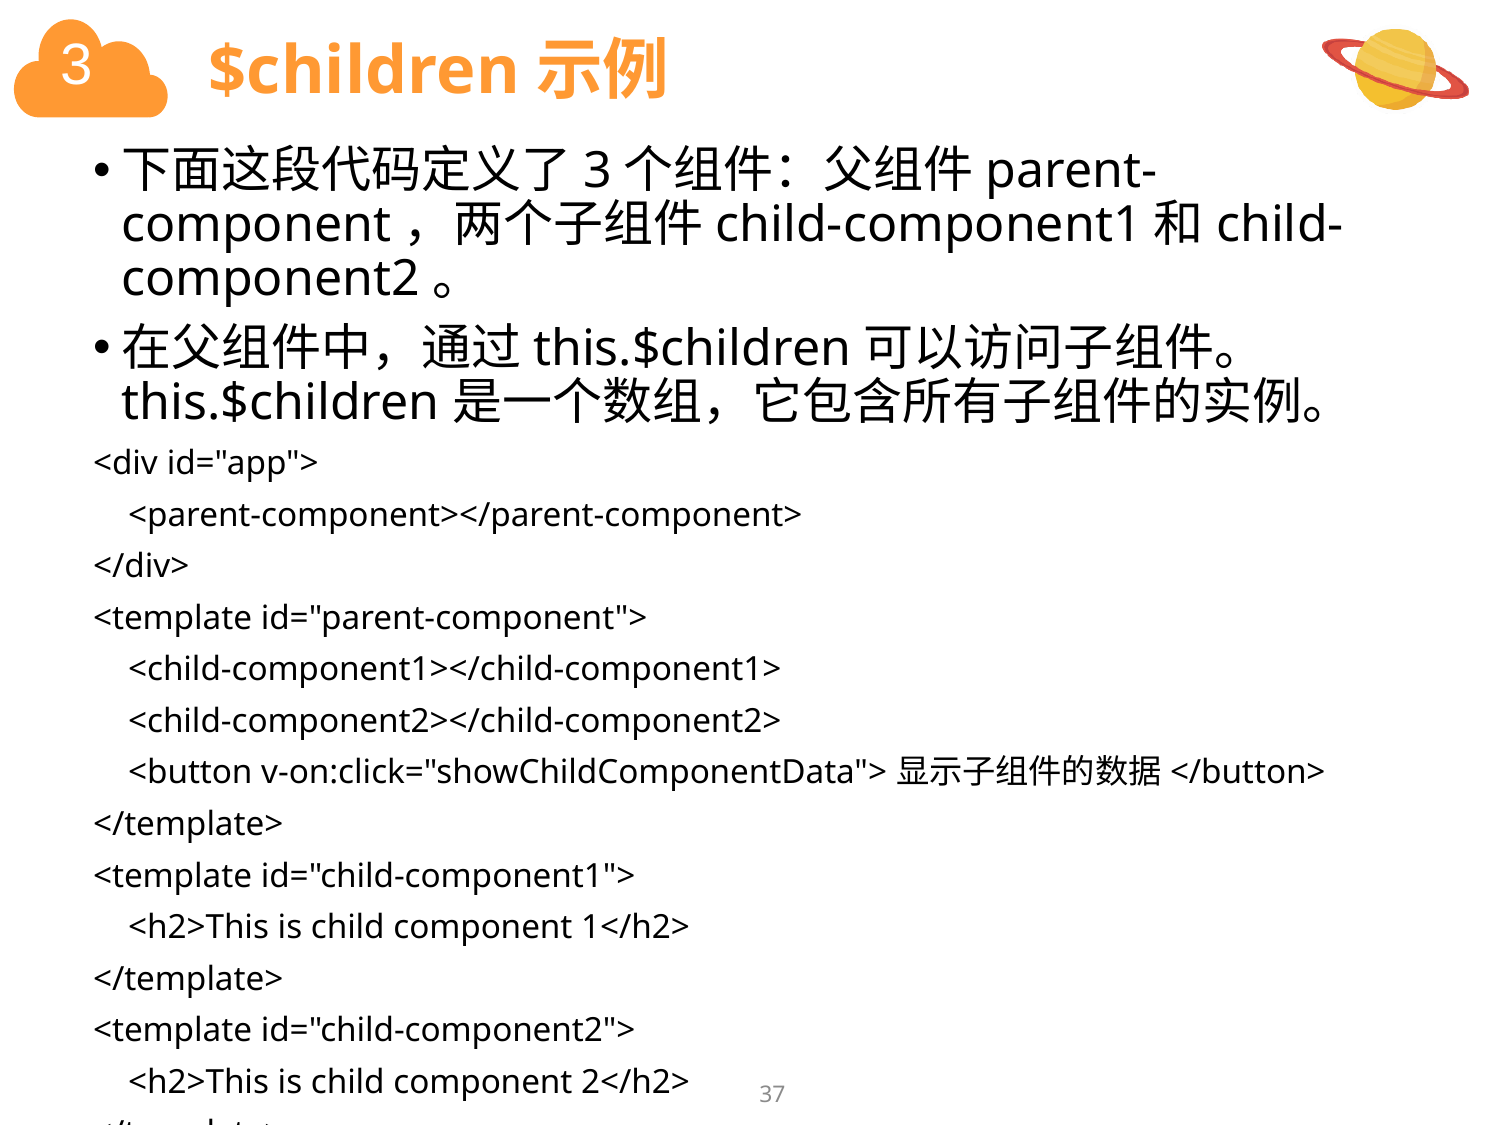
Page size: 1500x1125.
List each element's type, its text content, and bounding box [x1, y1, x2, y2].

title $children示例 [193, 17, 1355, 127]
list 下面这段代码定义了3个组件：父组件parent-component，两个子组件child-component1和child-component2。 在父组件中，通过this.$children可以访问子组件。 this.$children是一个数组，它包含所有子组件的实例。 <div id="app"> <parent-component></parent-component> </div> <template id="parent-component"> <child-component1></child-component1> <child-component2></child-component2> <button v-on:click="showChildComponentData">显示子组件的数据</button> </template> <template id="child-component1"> <h2>This is child component 1</h2> </template> <template id="child-component2"> <h2>This is child component 2</h2> </template> [78, 137, 1458, 1066]
slide_number 37 [712, 1064, 833, 1125]
picture [1355, 24, 1469, 114]
